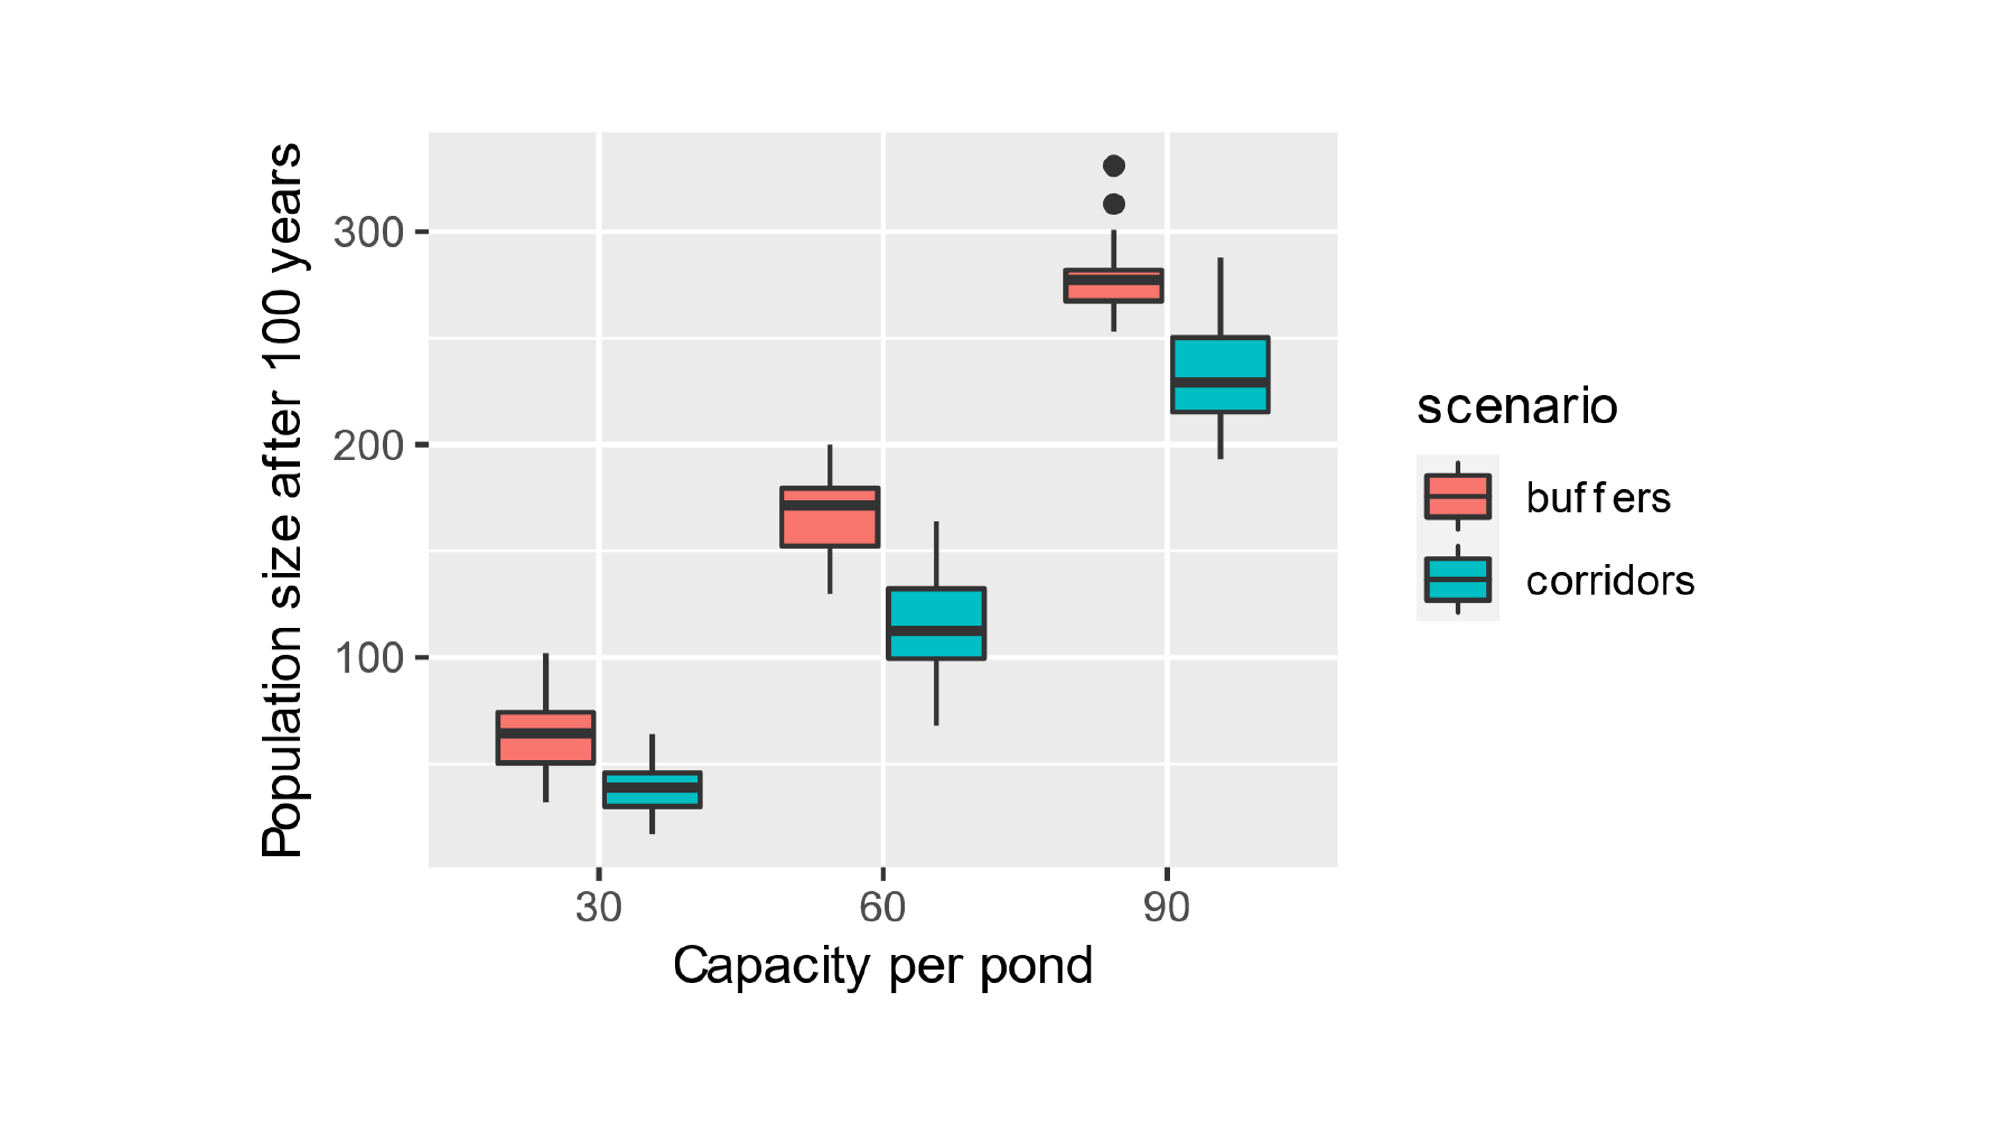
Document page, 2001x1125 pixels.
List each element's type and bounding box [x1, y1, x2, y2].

list [235, 105, 1765, 1020]
